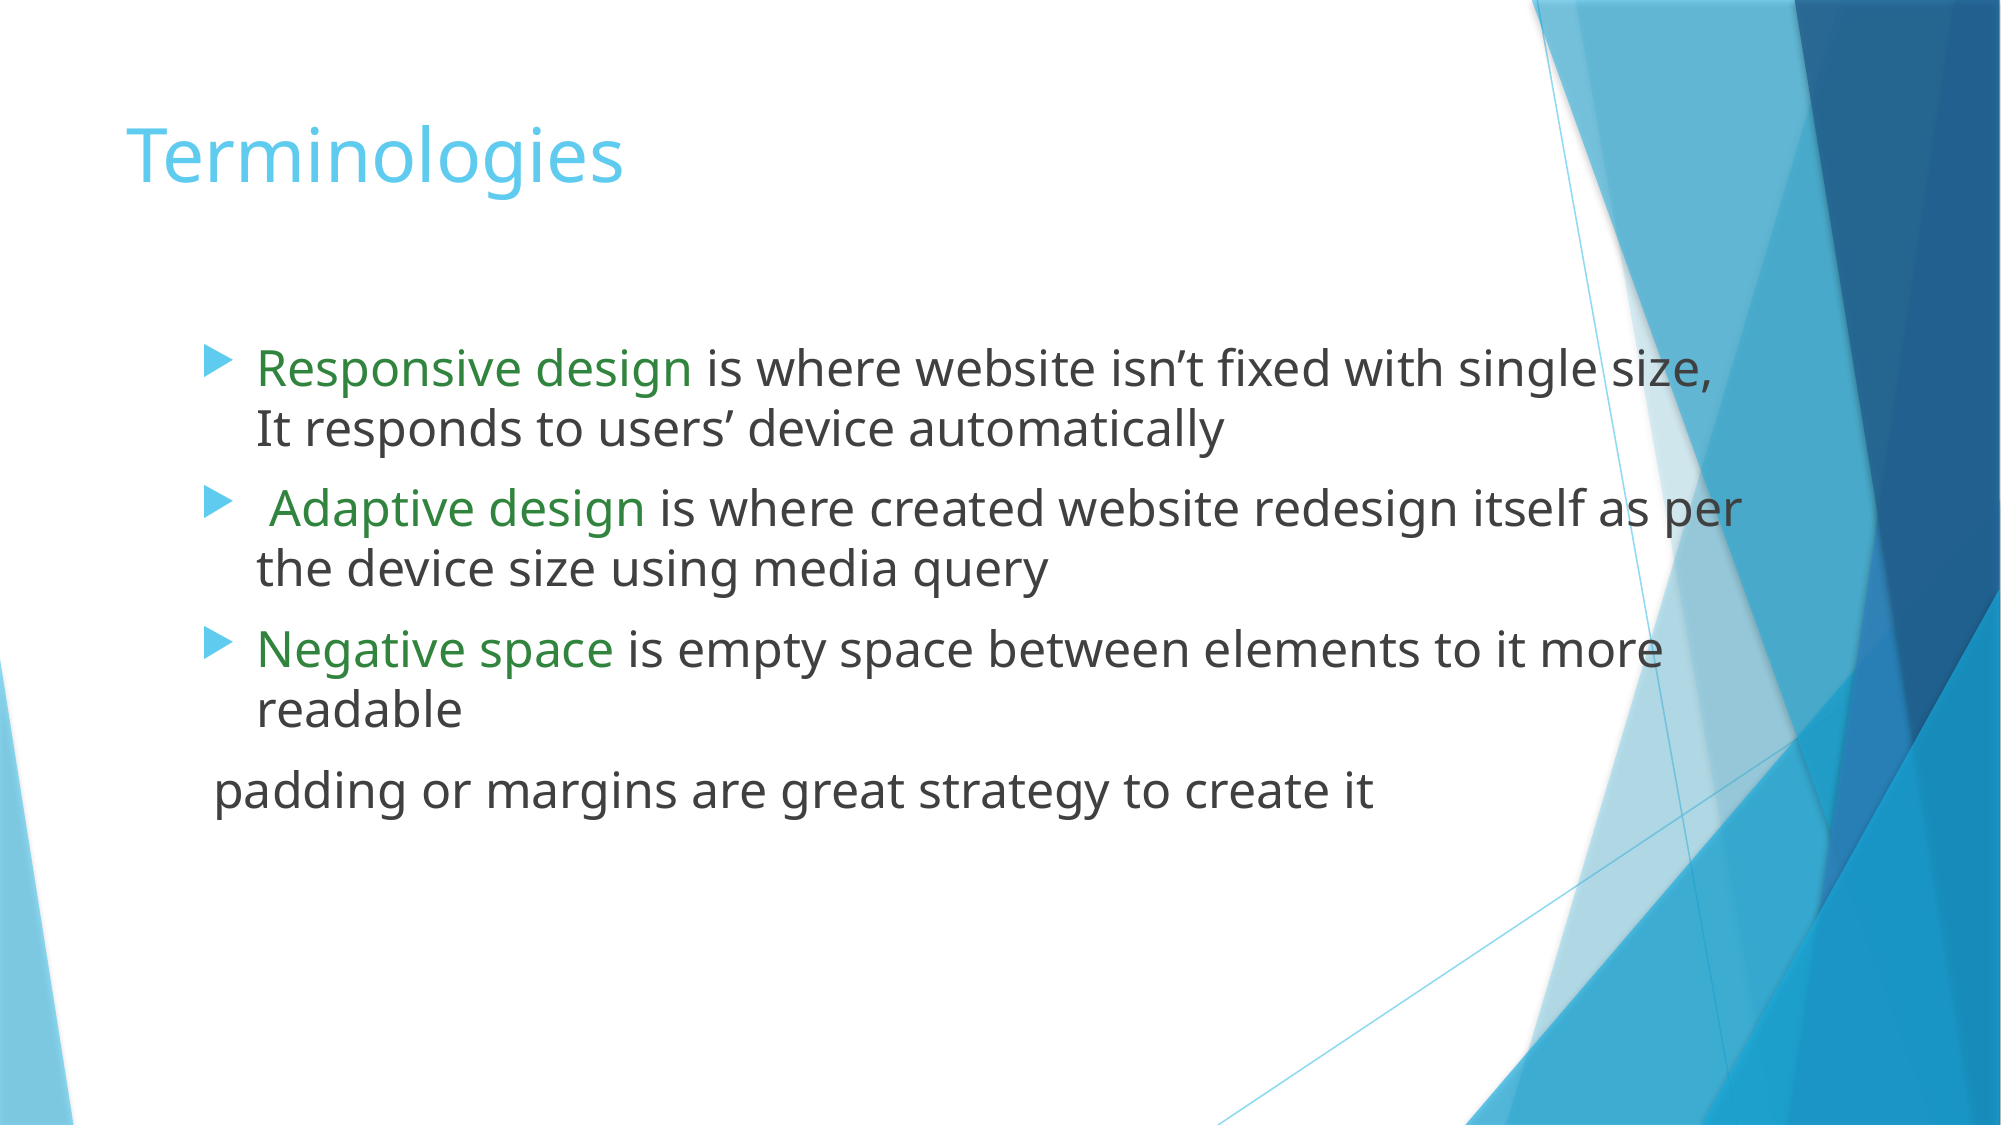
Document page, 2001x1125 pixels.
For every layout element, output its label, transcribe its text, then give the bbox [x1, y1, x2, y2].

list Responsive design is where website isn’t fixed with single size, It responds to users’ device automatically Adaptive design is where created website redesign itself as per the device size using media query Negative space is empty space between elements to it more readable padding or margins are great strategy to create it [185, 328, 1761, 897]
title Terminologies [111, 99, 1522, 317]
